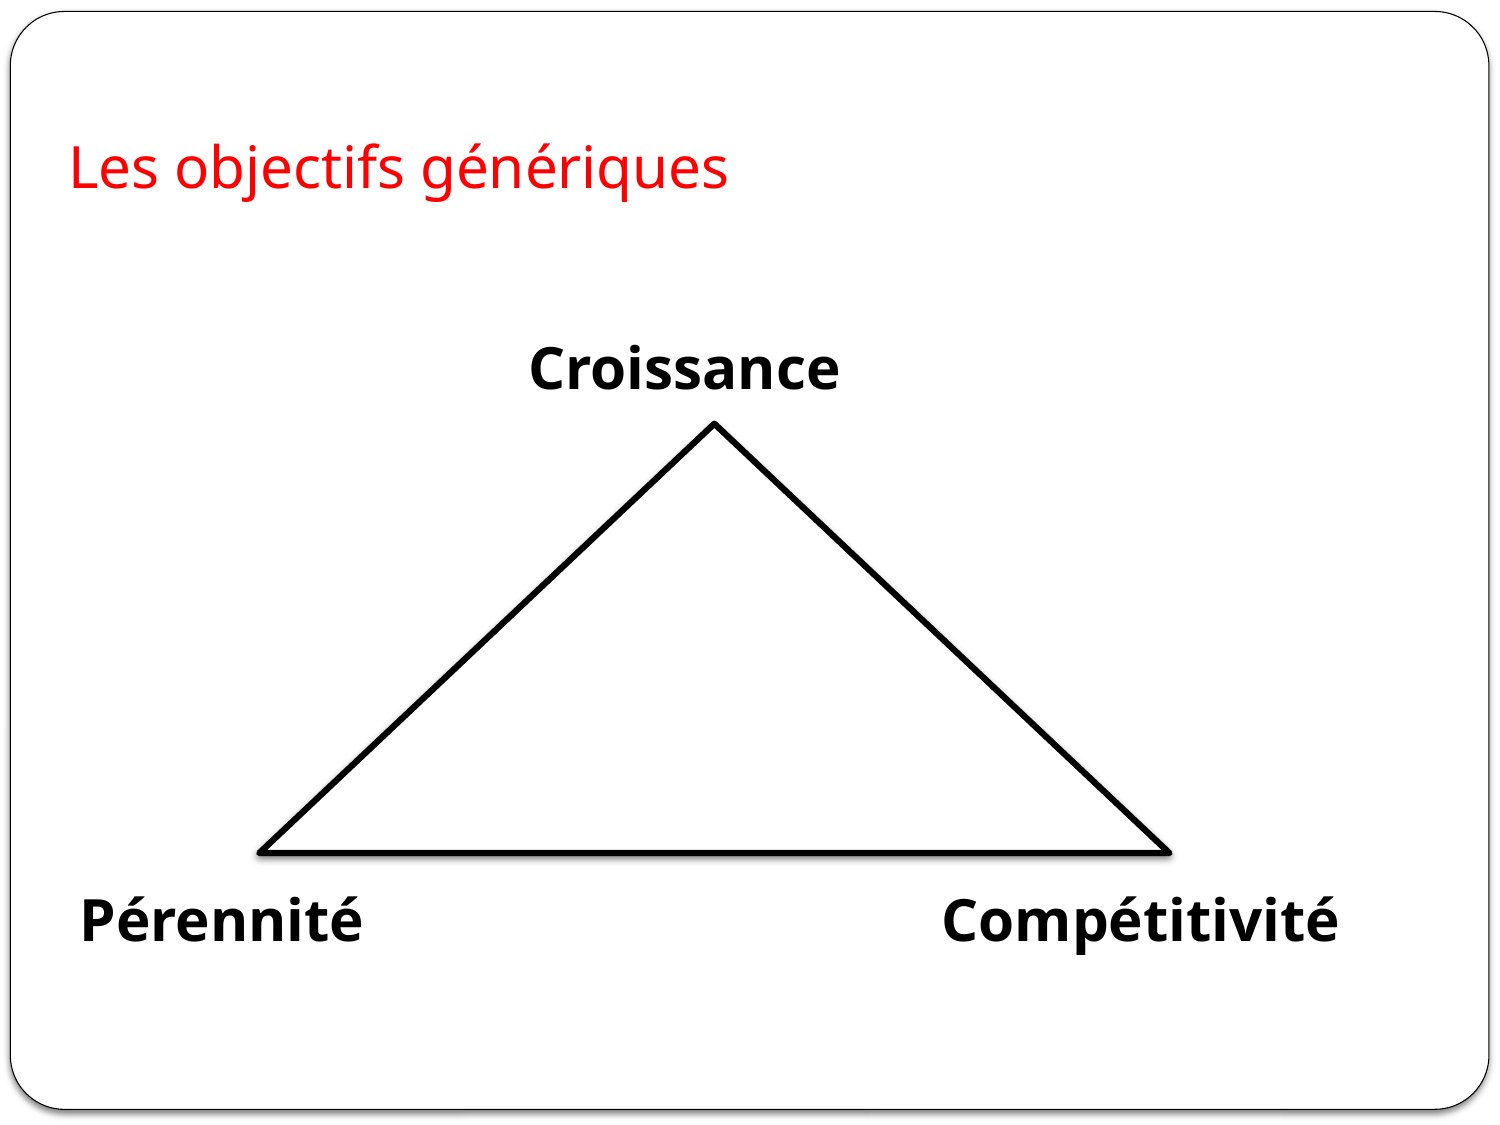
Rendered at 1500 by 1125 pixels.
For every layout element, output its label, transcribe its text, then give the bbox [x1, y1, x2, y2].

text_box Croissance [513, 313, 987, 405]
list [258, 423, 1170, 854]
text_box Pérennité [64, 872, 538, 963]
text_box Compétitivité [926, 872, 1450, 963]
title Les objectifs génériques [53, 90, 1450, 216]
